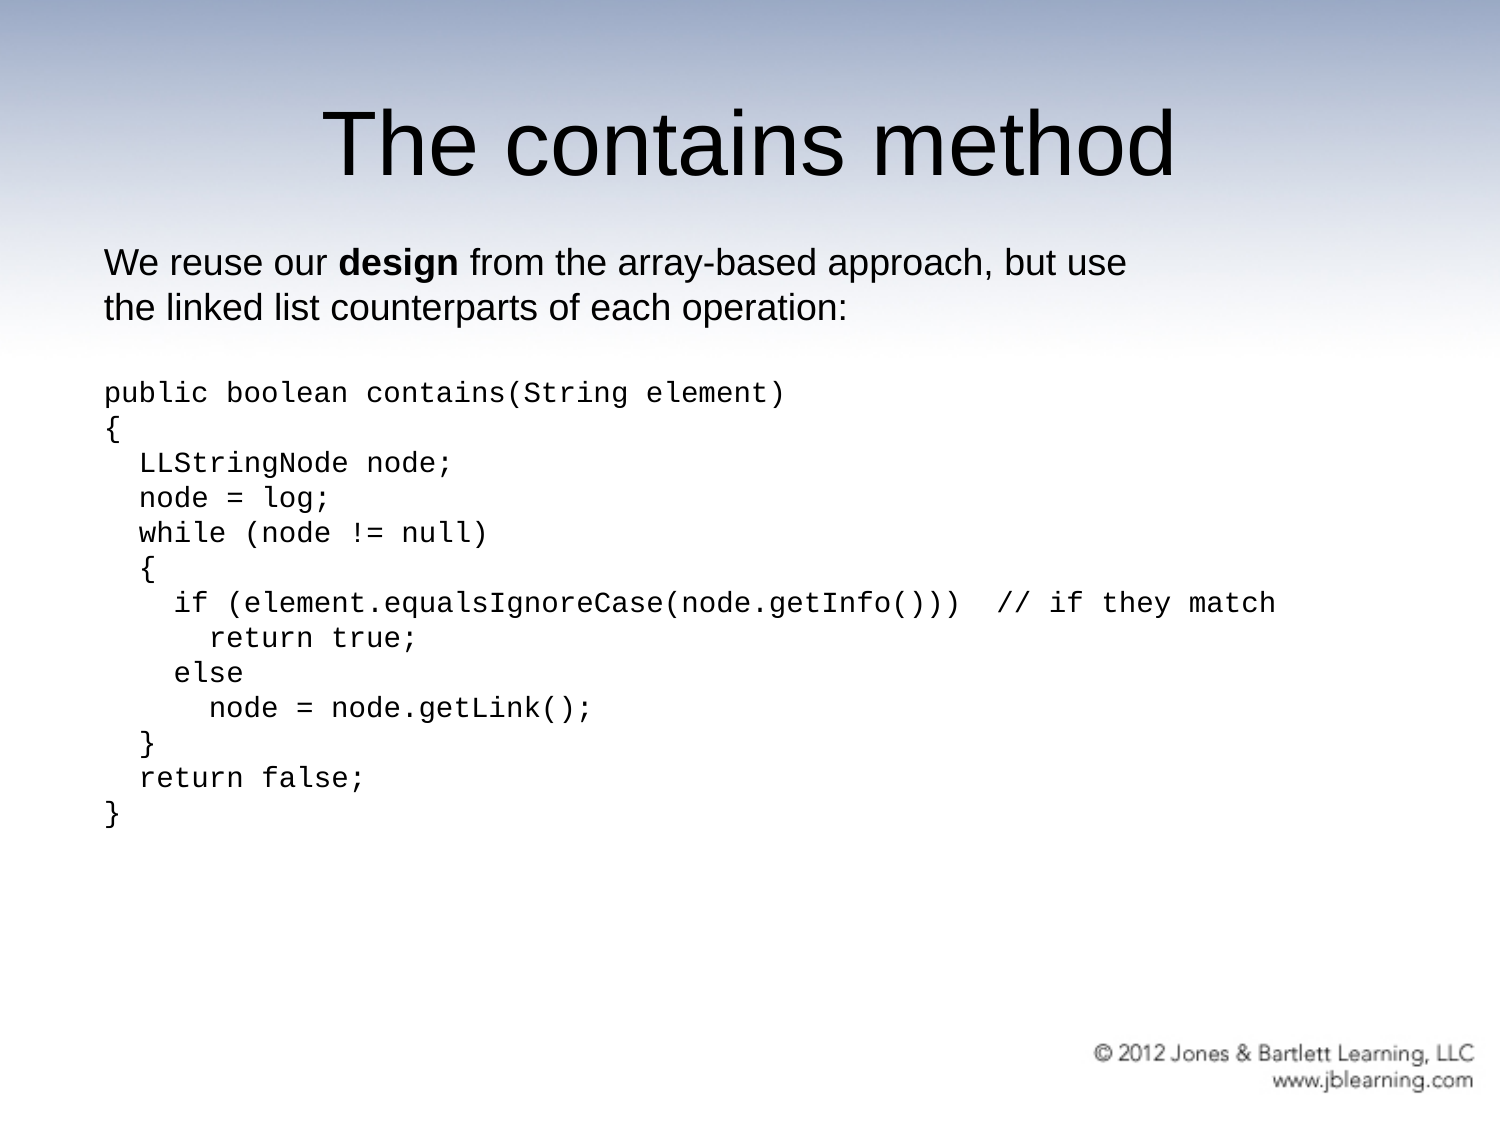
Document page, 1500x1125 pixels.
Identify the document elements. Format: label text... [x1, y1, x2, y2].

text_box We reuse our design from the array-based approach, but use the linked list counterparts of each operation: public boolean contains(String element) { LLStringNode node; node = log; while (node != null) { if (element.equalsIgnoreCase(node.getInfo())) // if they match return true; else node = node.getLink(); } return false; } [89, 230, 1292, 836]
picture [0, 0, 1500, 1125]
title The contains method [75, 45, 1425, 233]
